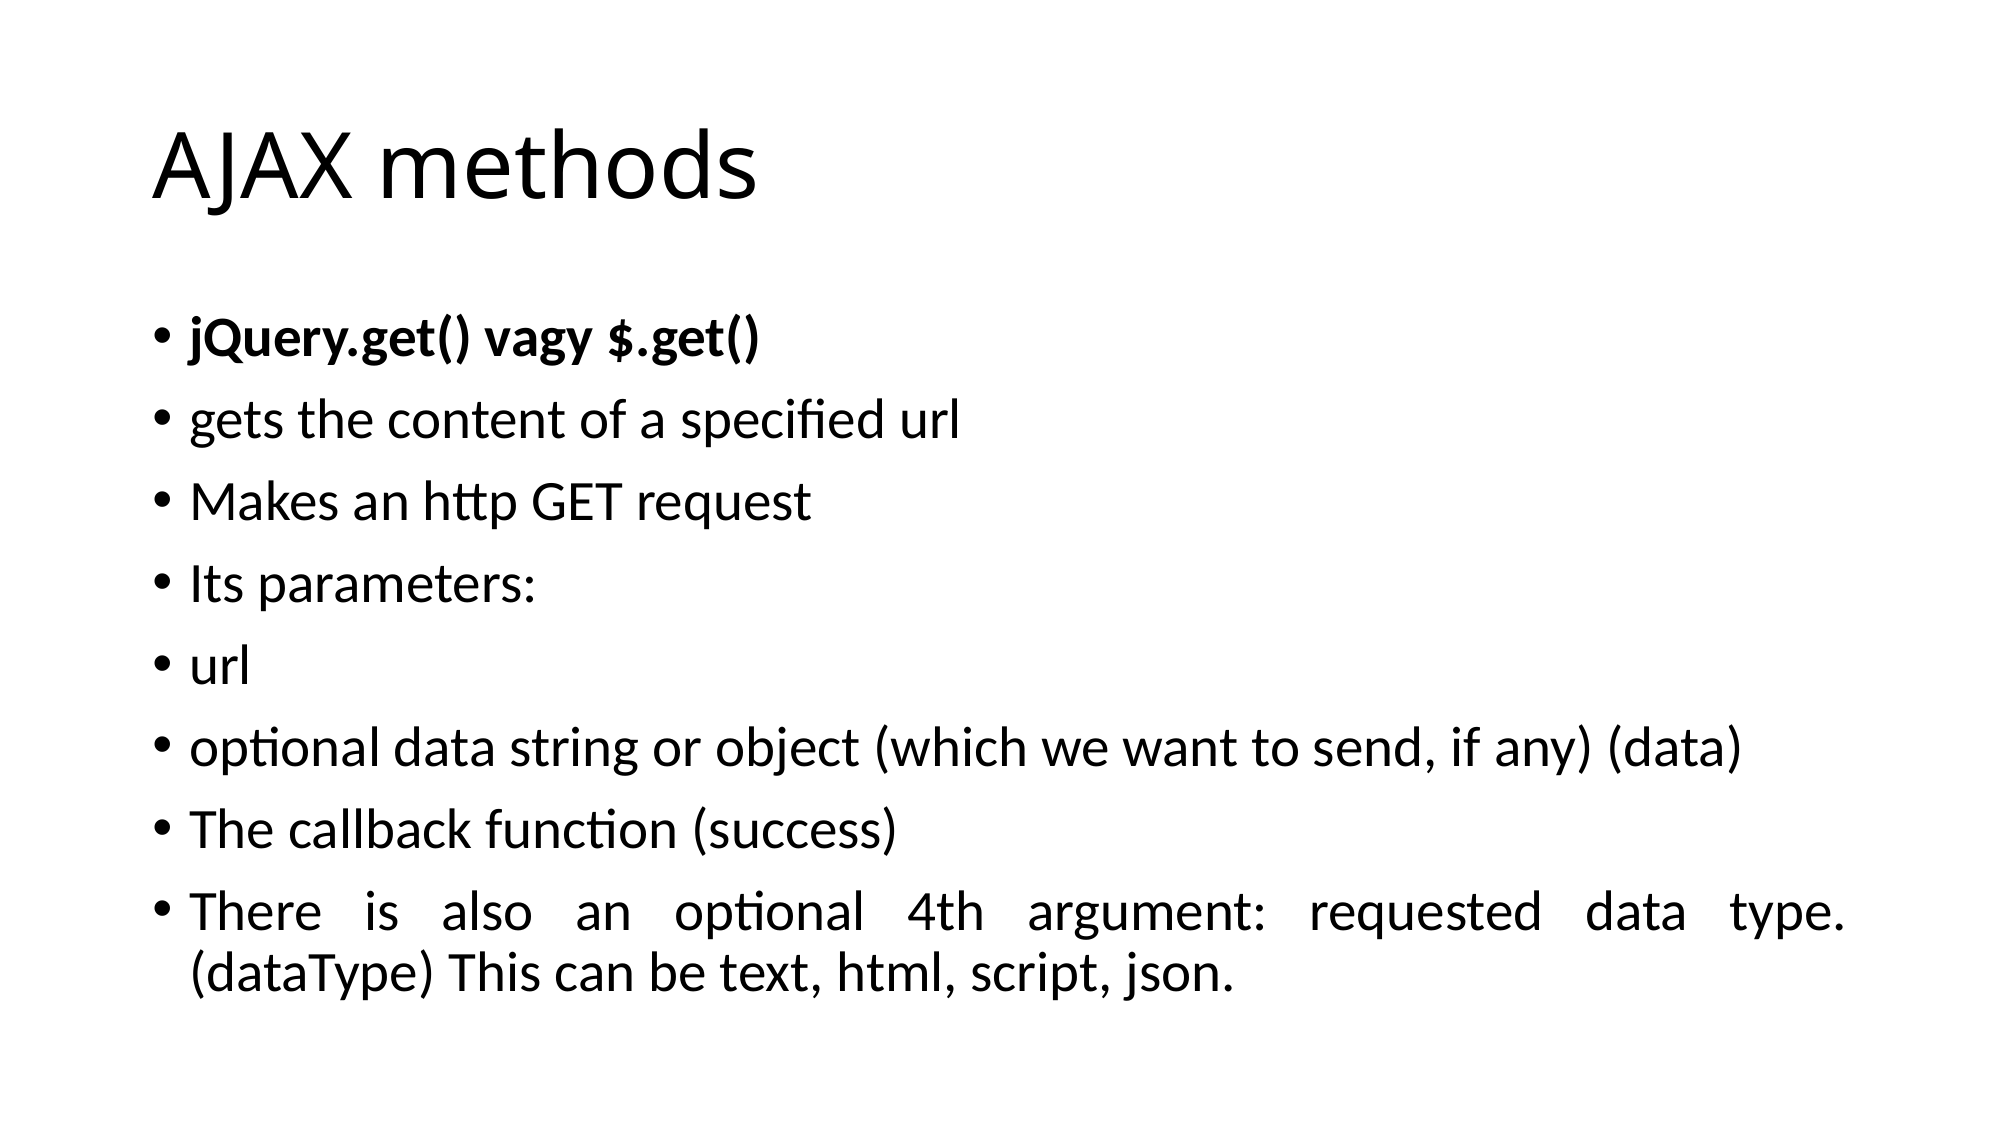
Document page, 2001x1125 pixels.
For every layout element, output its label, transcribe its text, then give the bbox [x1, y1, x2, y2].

list jQuery.get() vagy $.get() gets the content of a specified url Makes an http GET request Its parameters: url optional data string or object (which we want to send, if any) (data) The callback function (success) There is also an optional 4th argument: requested data type. (dataType) This can be text, html, script, json. [137, 299, 1863, 1014]
title AJAX methods [137, 59, 1863, 278]
